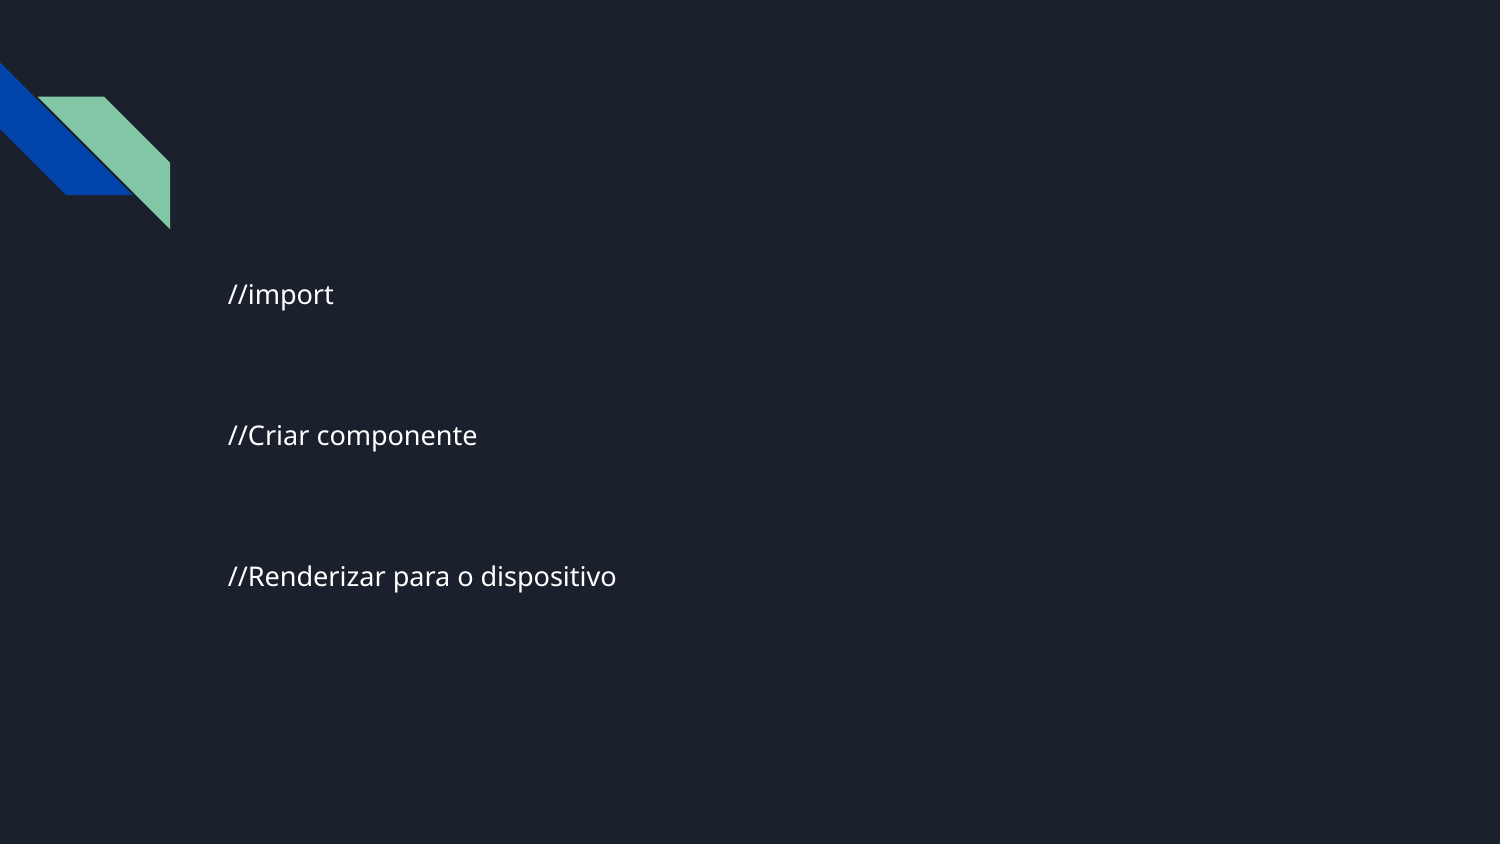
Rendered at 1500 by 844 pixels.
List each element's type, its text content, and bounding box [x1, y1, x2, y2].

list //import //Criar componente //Renderizar para o dispositivo [212, 257, 1368, 735]
